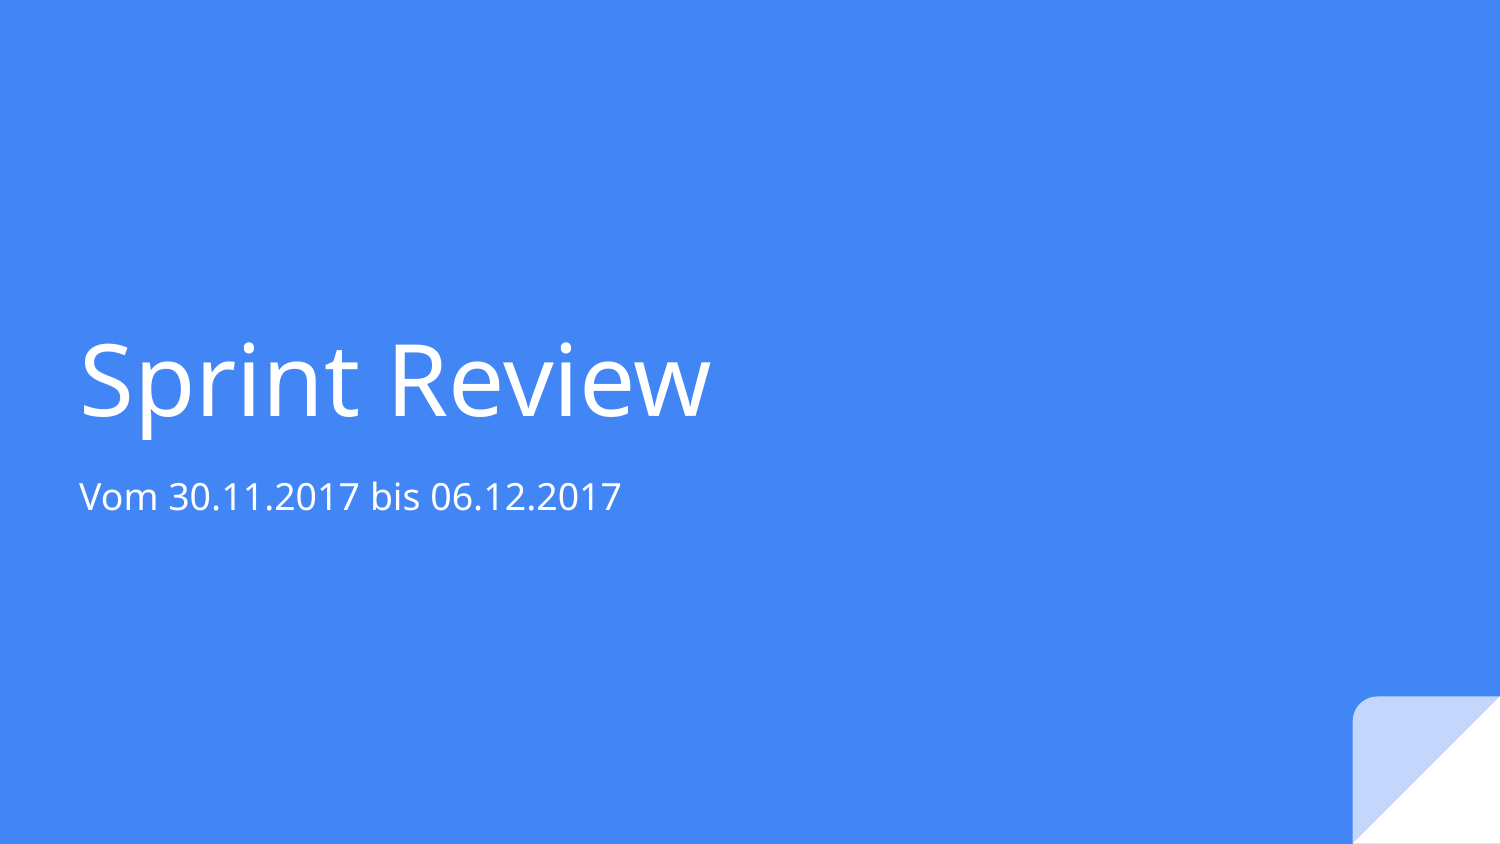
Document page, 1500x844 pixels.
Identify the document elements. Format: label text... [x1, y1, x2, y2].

title Sprint Review [64, 298, 1413, 452]
subtitle Vom 30.11.2017 bis 06.12.2017 [64, 457, 1413, 529]
